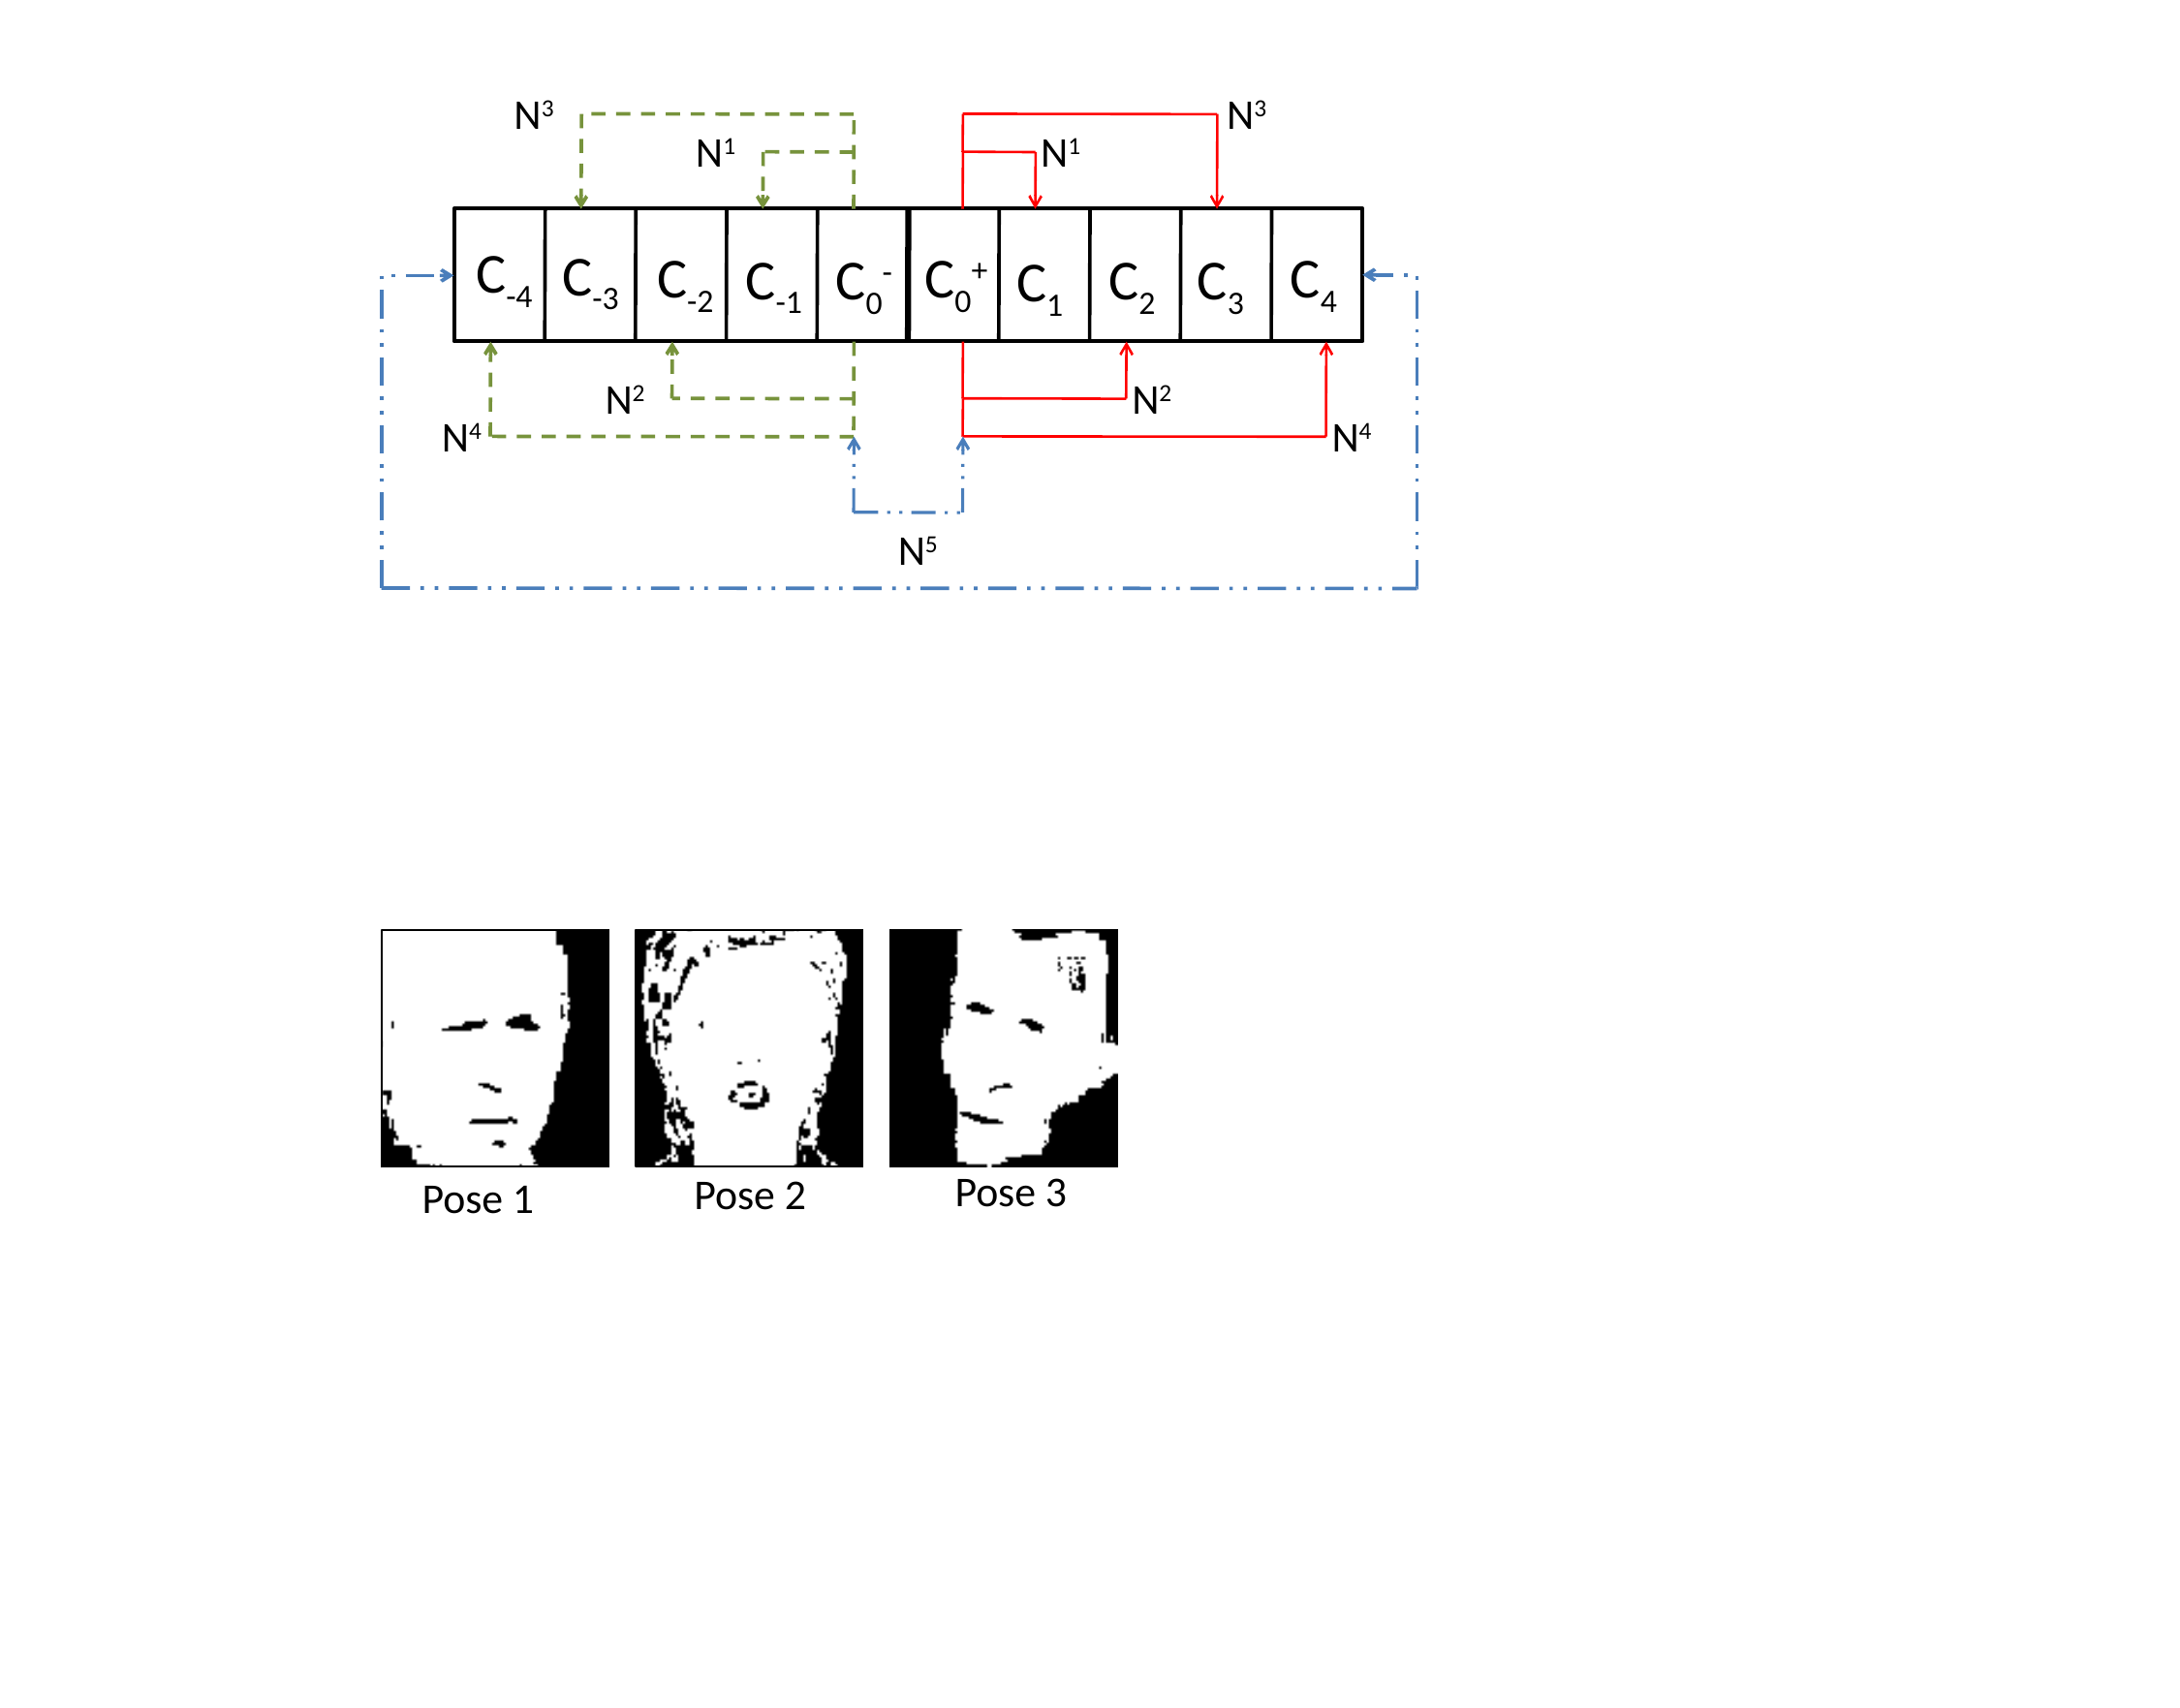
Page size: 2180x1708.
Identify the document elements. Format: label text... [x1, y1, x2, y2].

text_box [381, 75, 1417, 589]
picture [636, 929, 863, 1167]
text_box Pose 2 [671, 1175, 829, 1229]
text_box Pose 1 [399, 1175, 557, 1233]
text_box Pose 3 [932, 1175, 1090, 1227]
picture [889, 929, 1118, 1167]
picture [381, 929, 609, 1167]
